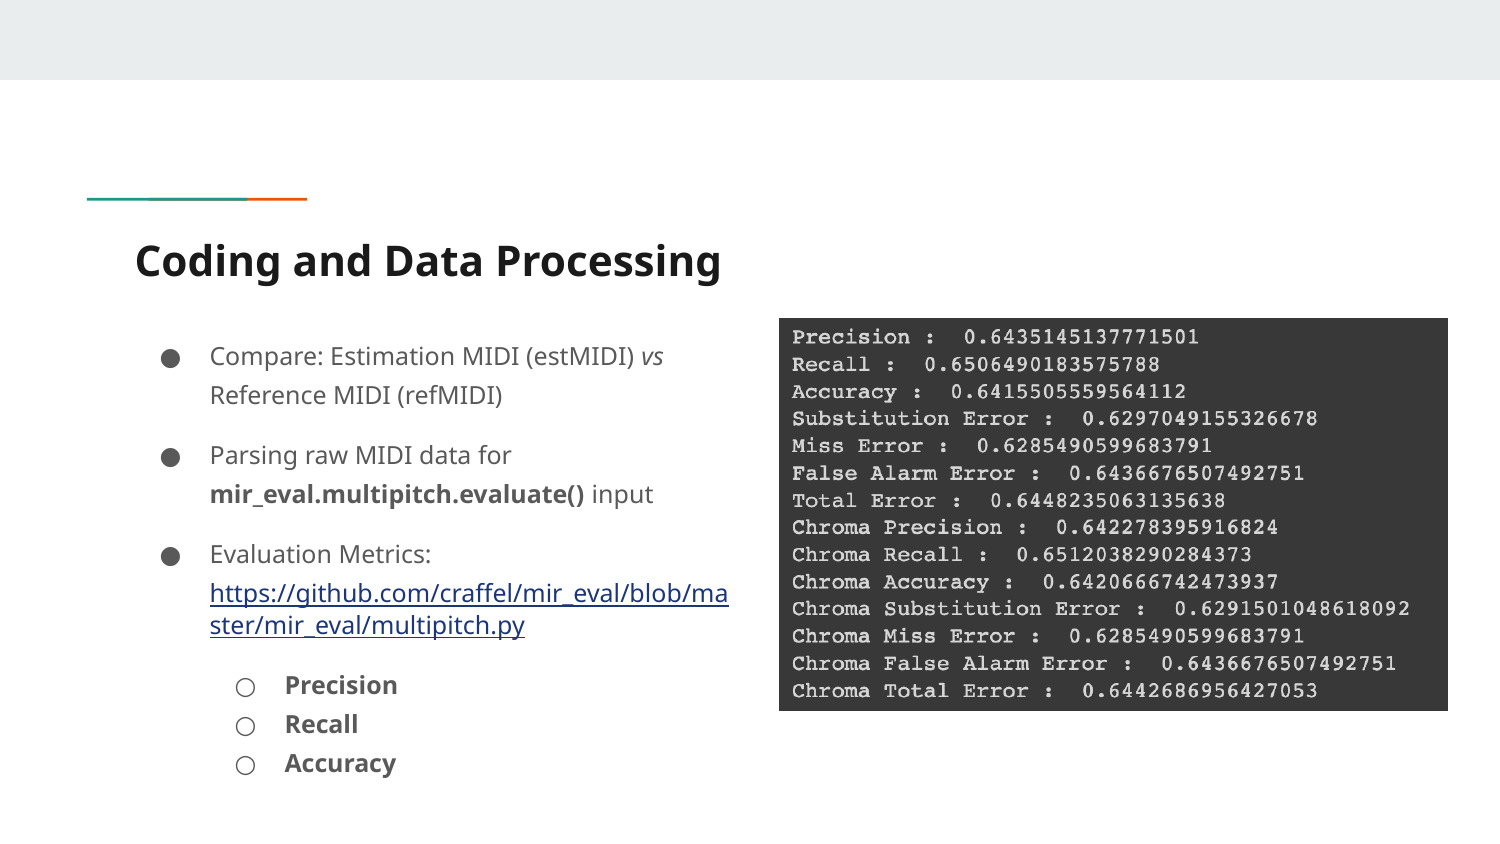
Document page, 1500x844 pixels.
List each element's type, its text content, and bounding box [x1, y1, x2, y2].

title Coding and Data Processing [119, 216, 1381, 305]
picture [779, 318, 1448, 712]
list Compare: Estimation MIDI (estMIDI) vs Reference MIDI (refMIDI) Parsing raw MIDI data for mir_eval.multipitch.evaluate() input Evaluation Metrics: https://github.com/craffel/mir_eval/blob/master/mir_eval/multipitch.py Precision Recall Accuracy [119, 318, 750, 831]
